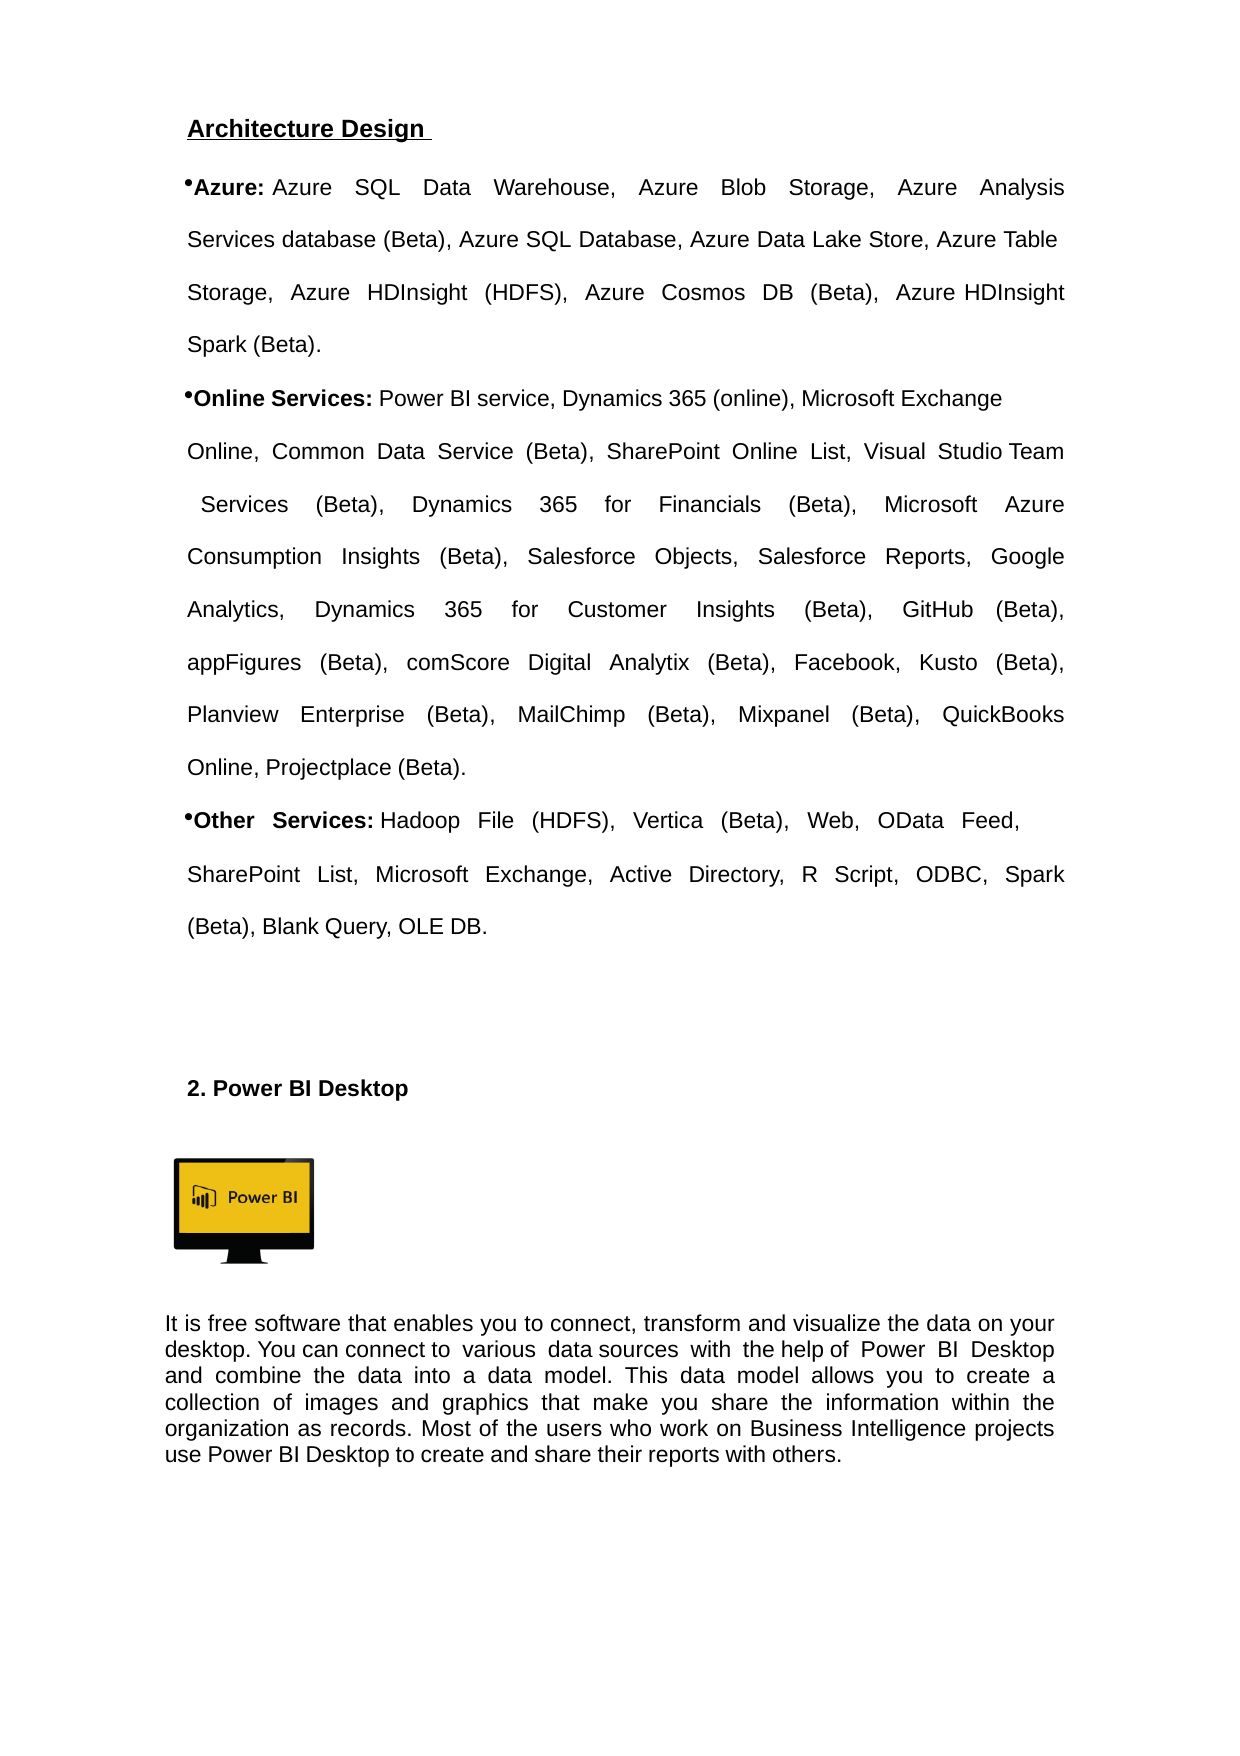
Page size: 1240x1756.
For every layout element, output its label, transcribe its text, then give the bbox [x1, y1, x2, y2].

text_box 2. Power BI Desktop [185, 1073, 410, 1101]
text_box It is free software that enables you to connect, transform and visualize the data on your desktop. You can connect to various data sources with the help of Power BI Desktop and combine the data into a data model. This data model allows you to create a collection of images and graphics that make you share the information within the organization as records. Most of the users who work on Business Intelligence projects use Power BI Desktop to create and share their reports with others. [162, 1310, 1055, 1469]
text_box [164, 1130, 323, 1281]
text_box Architecture Design Azure: Azure SQL Data Warehouse, Azure Blob Storage, Azure Analysis Services database (Beta), Azure SQL Database, Azure Data Lake Store, Azure Table Storage, Azure HDInsight (HDFS), Azure Cosmos DB (Beta), Azure HDInsight Spark (Beta). Online Services: Power BI service, Dynamics 365 (online), Microsoft Exchange Online, Common Data Service (Beta), SharePoint Online List, Visual Studio Team Services (Beta), Dynamics 365 for Financials (Beta), Microsoft Azure Consumption Insights (Beta), Salesforce Objects, Salesforce Reports, Google Analytics, Dynamics 365 for Customer Insights (Beta), GitHub (Beta), appFigures (Beta), comScore Digital Analytix (Beta), Facebook, Kusto (Beta), Planview Enterprise (Beta), MailChimp (Beta), Mixpanel (Beta), QuickBooks Online, Projectplace (Beta). Other Services: Hadoop File (HDFS), Vertica (Beta), Web, OData Feed, SharePoint List, Microsoft Exchange, Active Directory, R Script, ODBC, Spark (Beta), Blank Query, OLE DB. [185, 112, 1065, 940]
